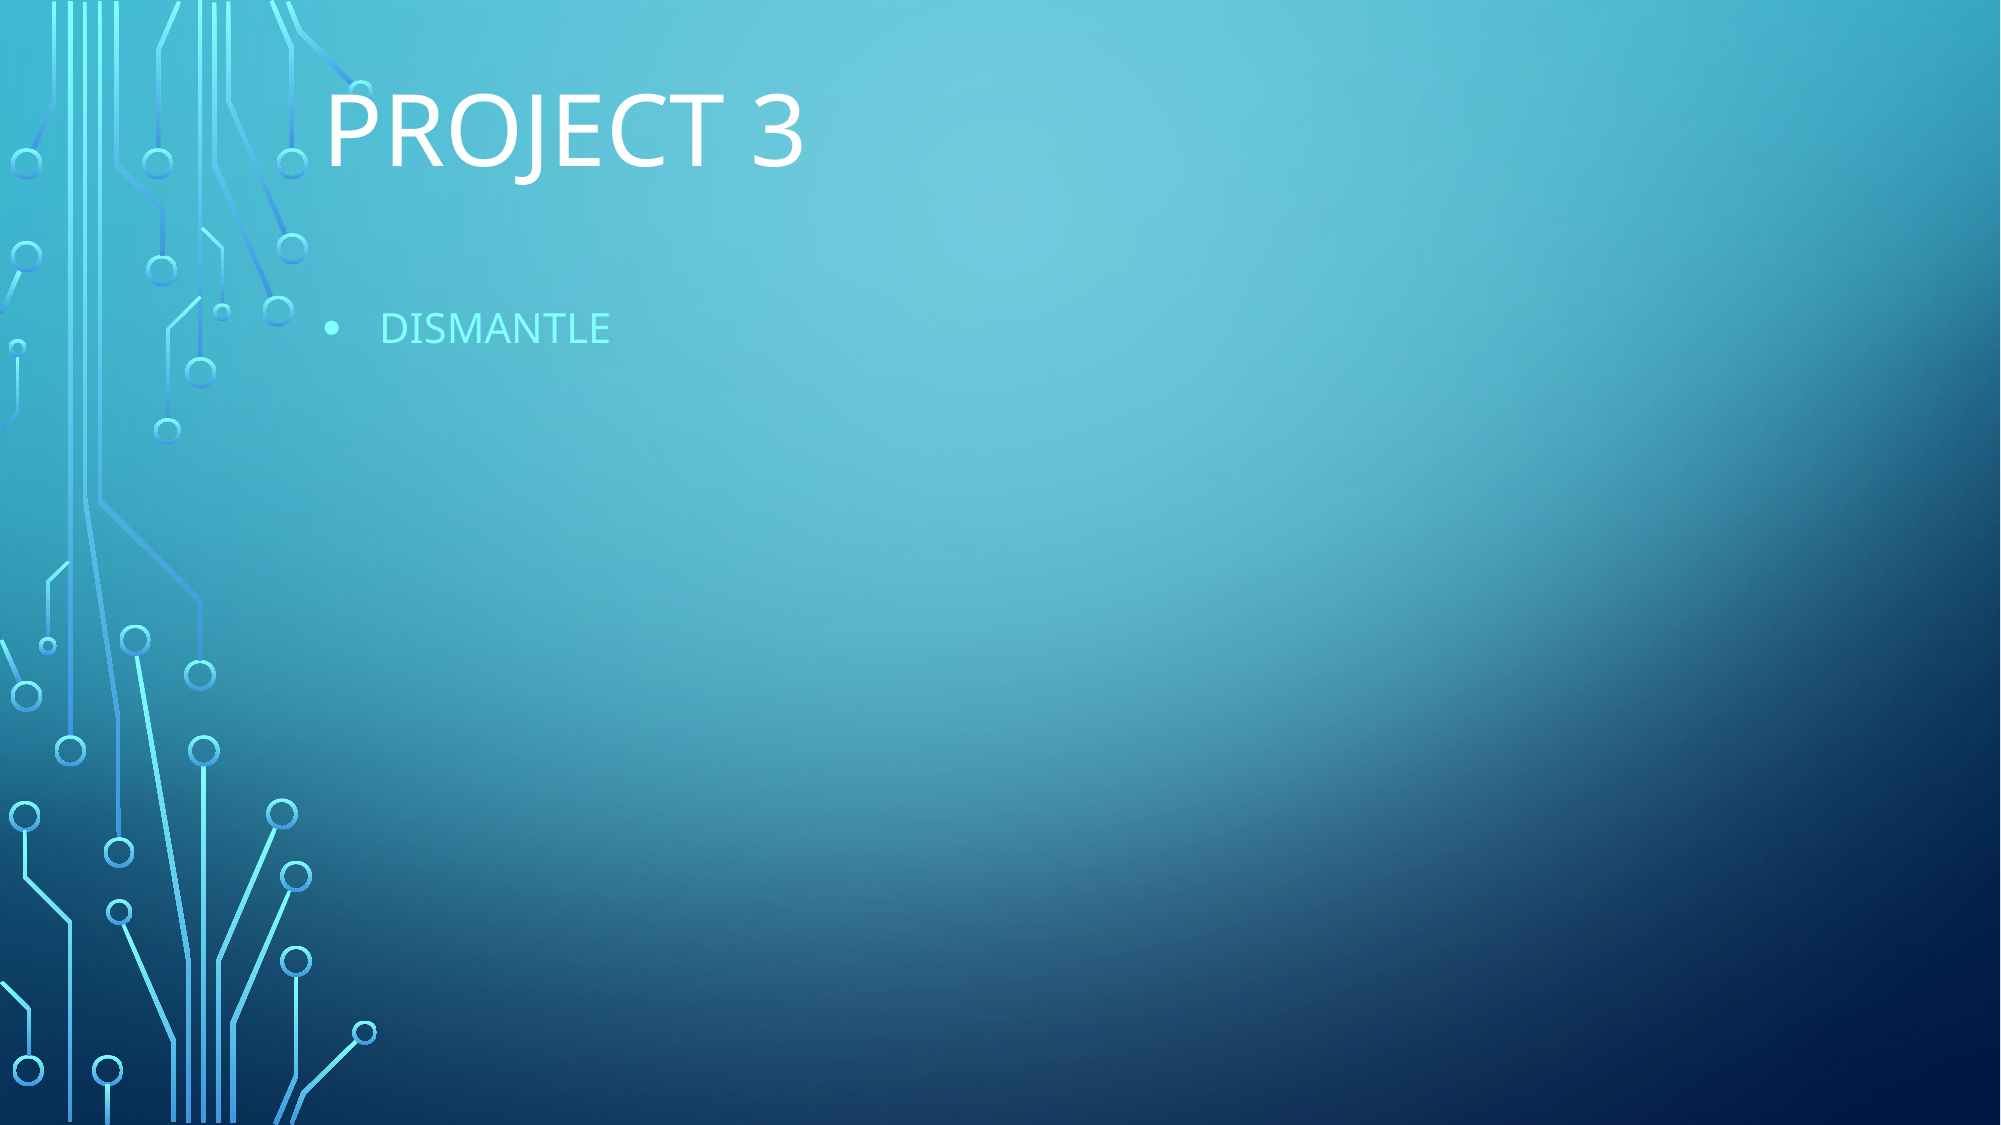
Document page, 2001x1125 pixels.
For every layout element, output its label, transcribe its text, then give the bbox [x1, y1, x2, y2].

title Project 3 [307, 28, 1750, 196]
subtitle dismantle [307, 284, 1750, 991]
